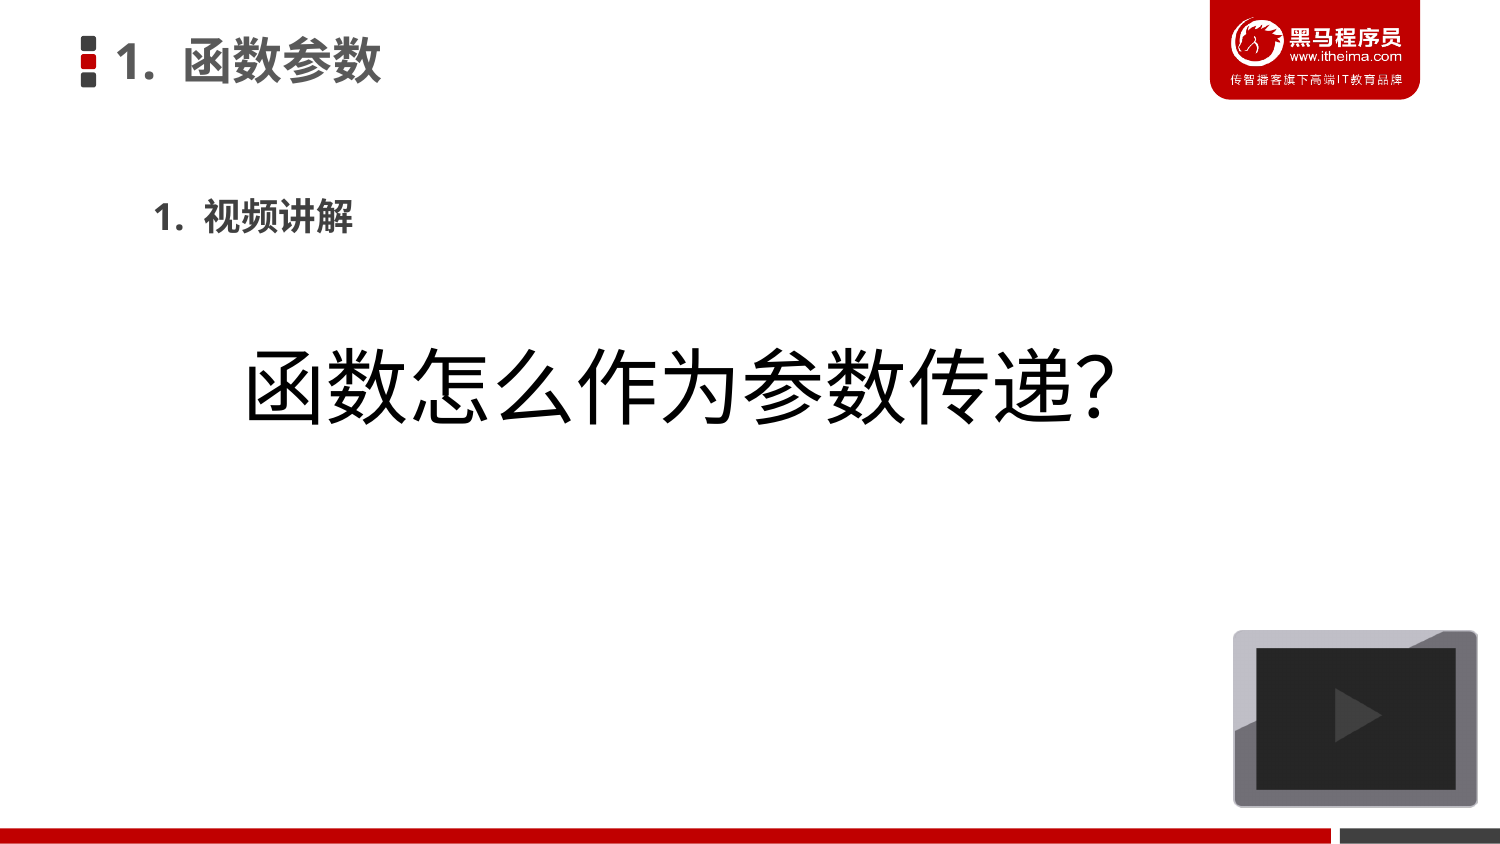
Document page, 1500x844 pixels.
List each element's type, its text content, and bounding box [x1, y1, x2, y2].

text_box 1. 视频讲解 [138, 185, 715, 246]
text_box 函数怎么作为参数传递？ [169, 327, 1231, 443]
picture [1232, 630, 1478, 809]
picture [1212, 8, 1421, 94]
text_box 1. 函数参数 [103, 0, 987, 130]
